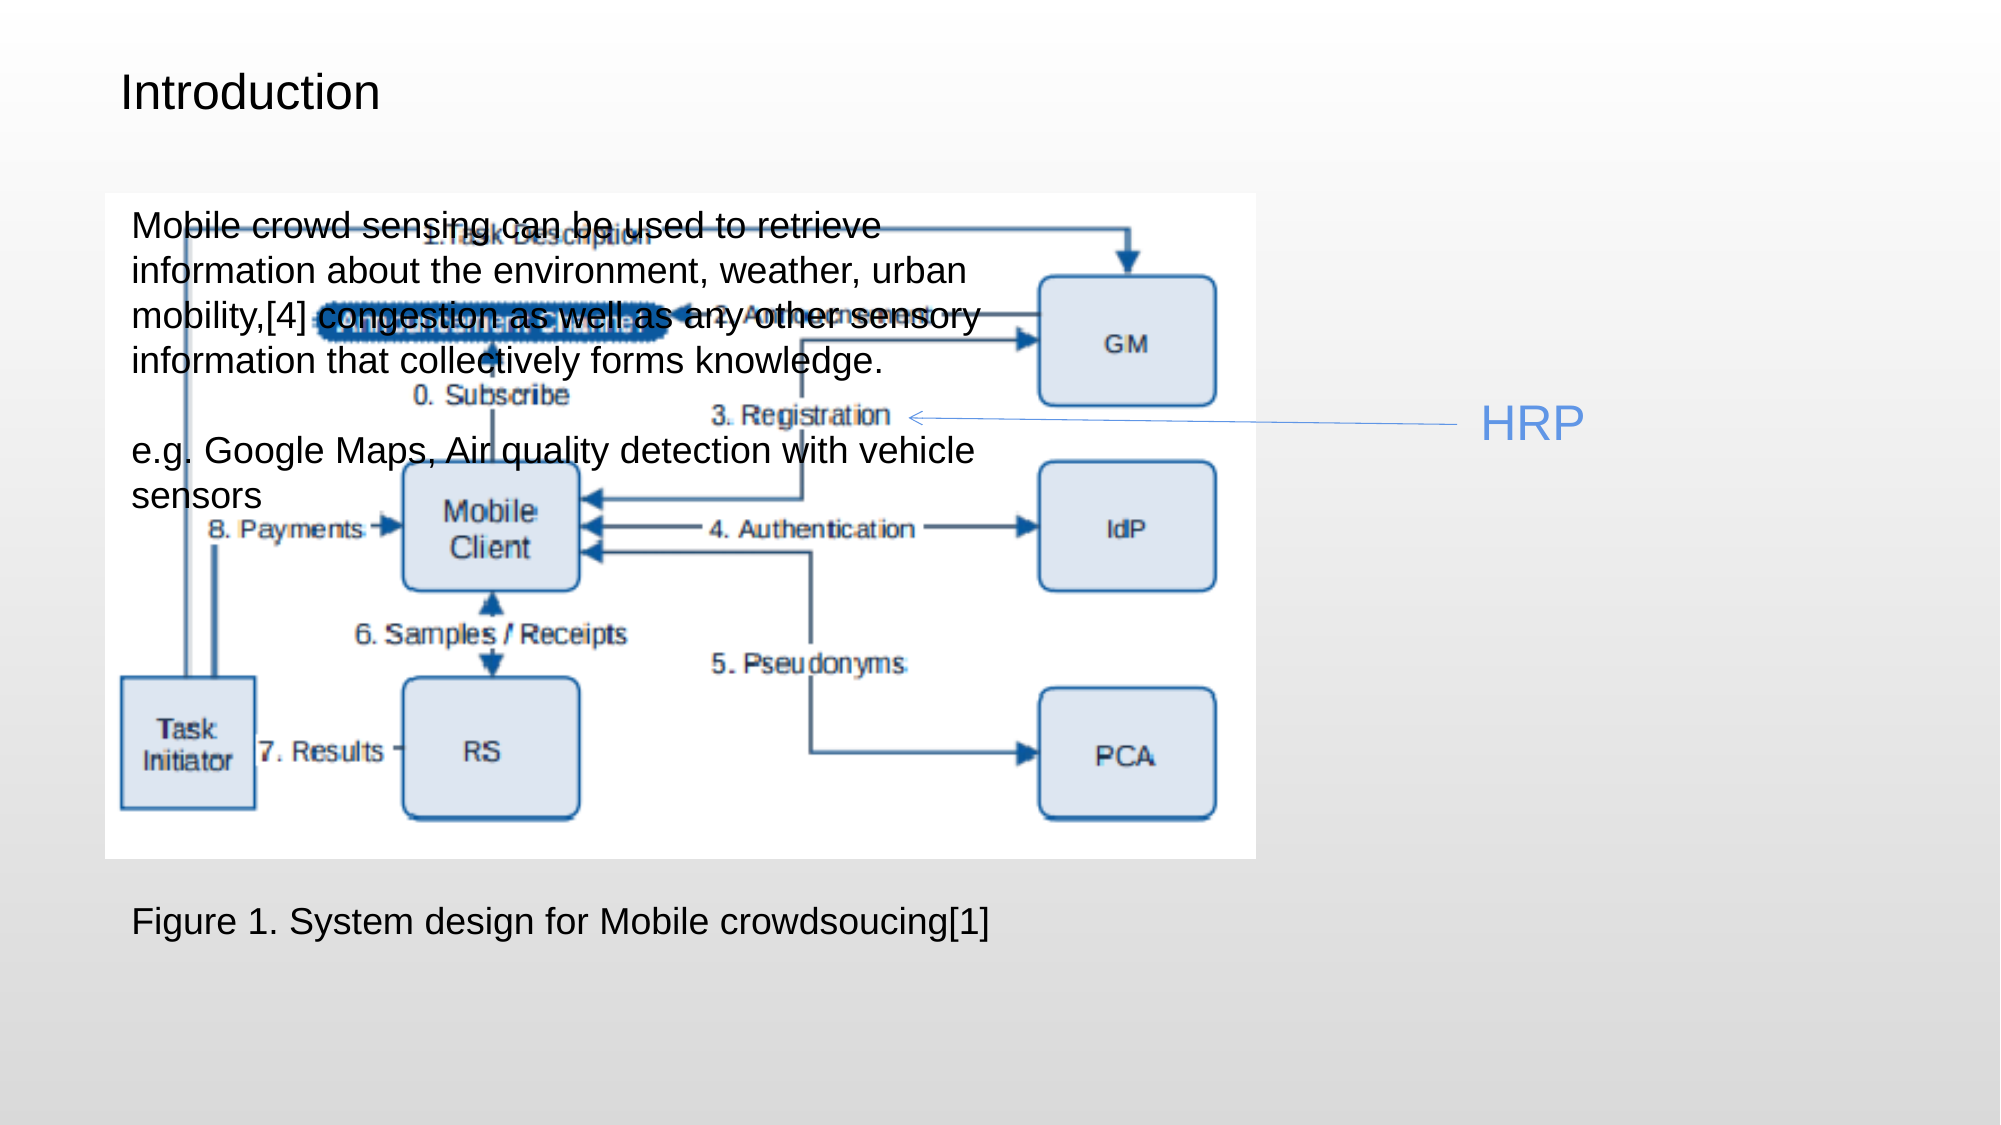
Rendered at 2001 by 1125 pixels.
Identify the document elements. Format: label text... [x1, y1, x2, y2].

text_box Introduction [105, 52, 747, 127]
picture [105, 193, 1256, 859]
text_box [908, 417, 1457, 425]
text_box HRP [1432, 383, 1634, 459]
text_box Figure 1. System design for Mobile crowdsoucing[1] [116, 889, 1257, 950]
